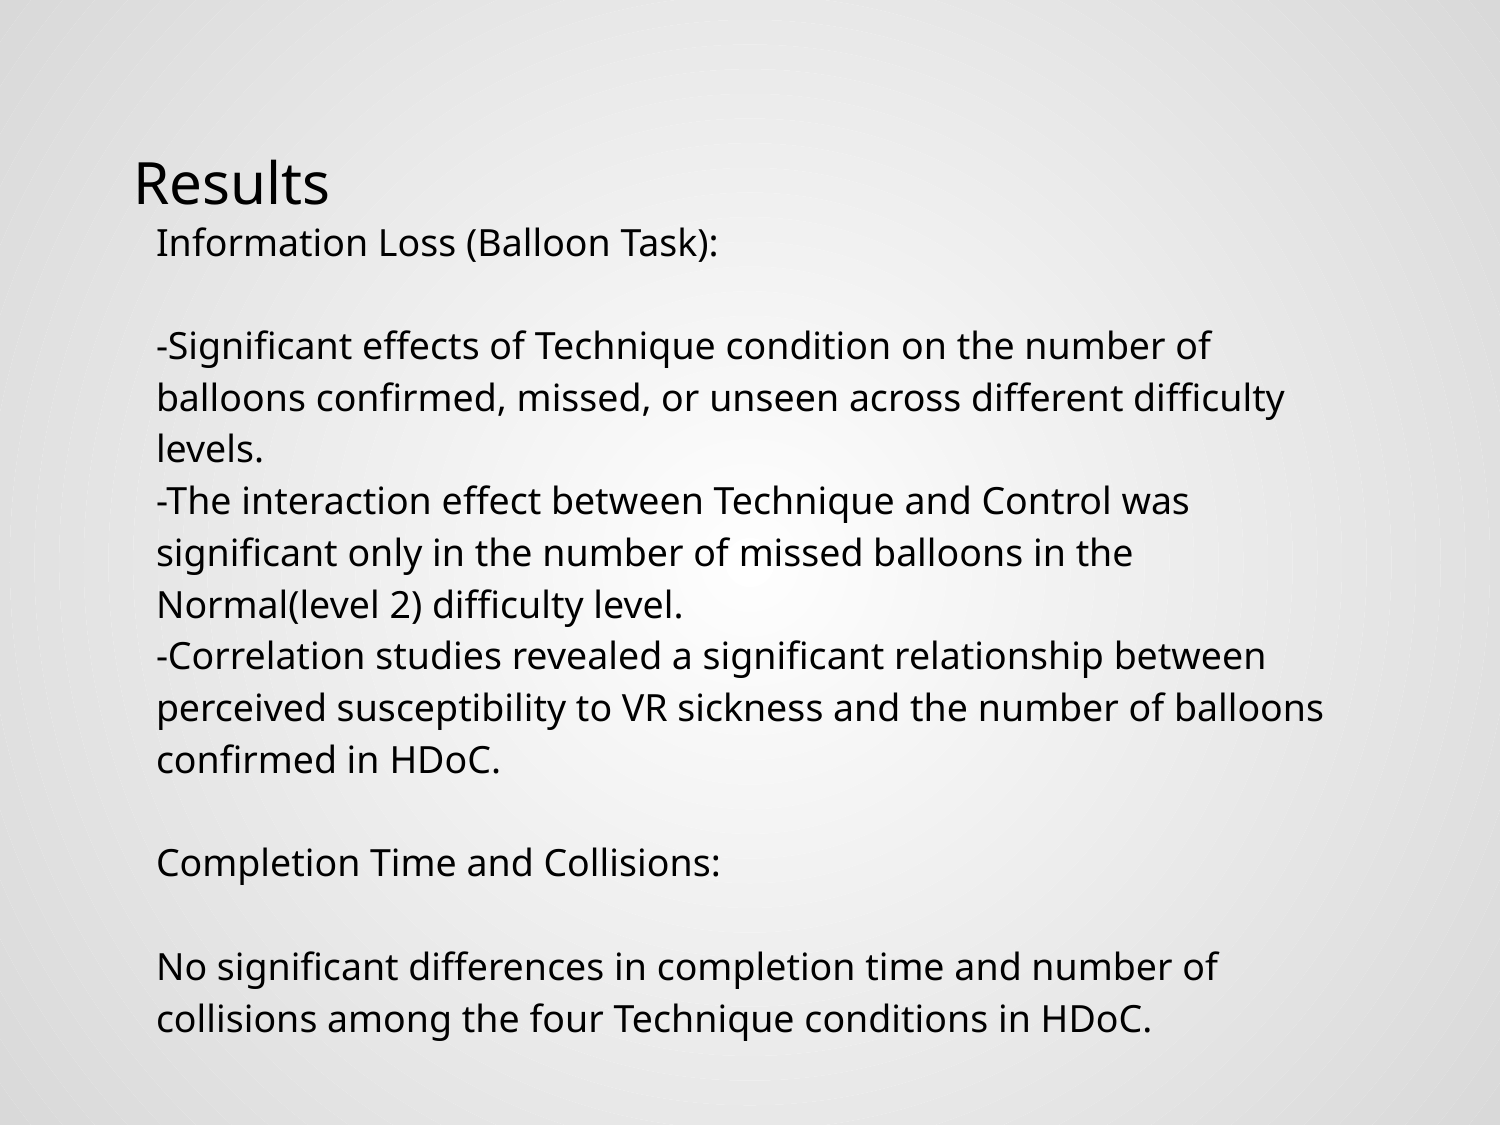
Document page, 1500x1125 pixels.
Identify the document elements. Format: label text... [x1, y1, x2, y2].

list Information Loss (Balloon Task): -Significant effects of Technique condition on the number of balloons confirmed, missed, or unseen across different difficulty levels. -The interaction effect between Technique and Control was significant only in the number of missed balloons in the Normal(level 2) difficulty level. -Correlation studies revealed a significant relationship between perceived susceptibility to VR sickness and the number of balloons confirmed in HDoC. Completion Time and Collisions: No significant differences in completion time and number of collisions among the four Technique conditions in HDoC. [118, 252, 1382, 1000]
title Results [118, 118, 1382, 244]
